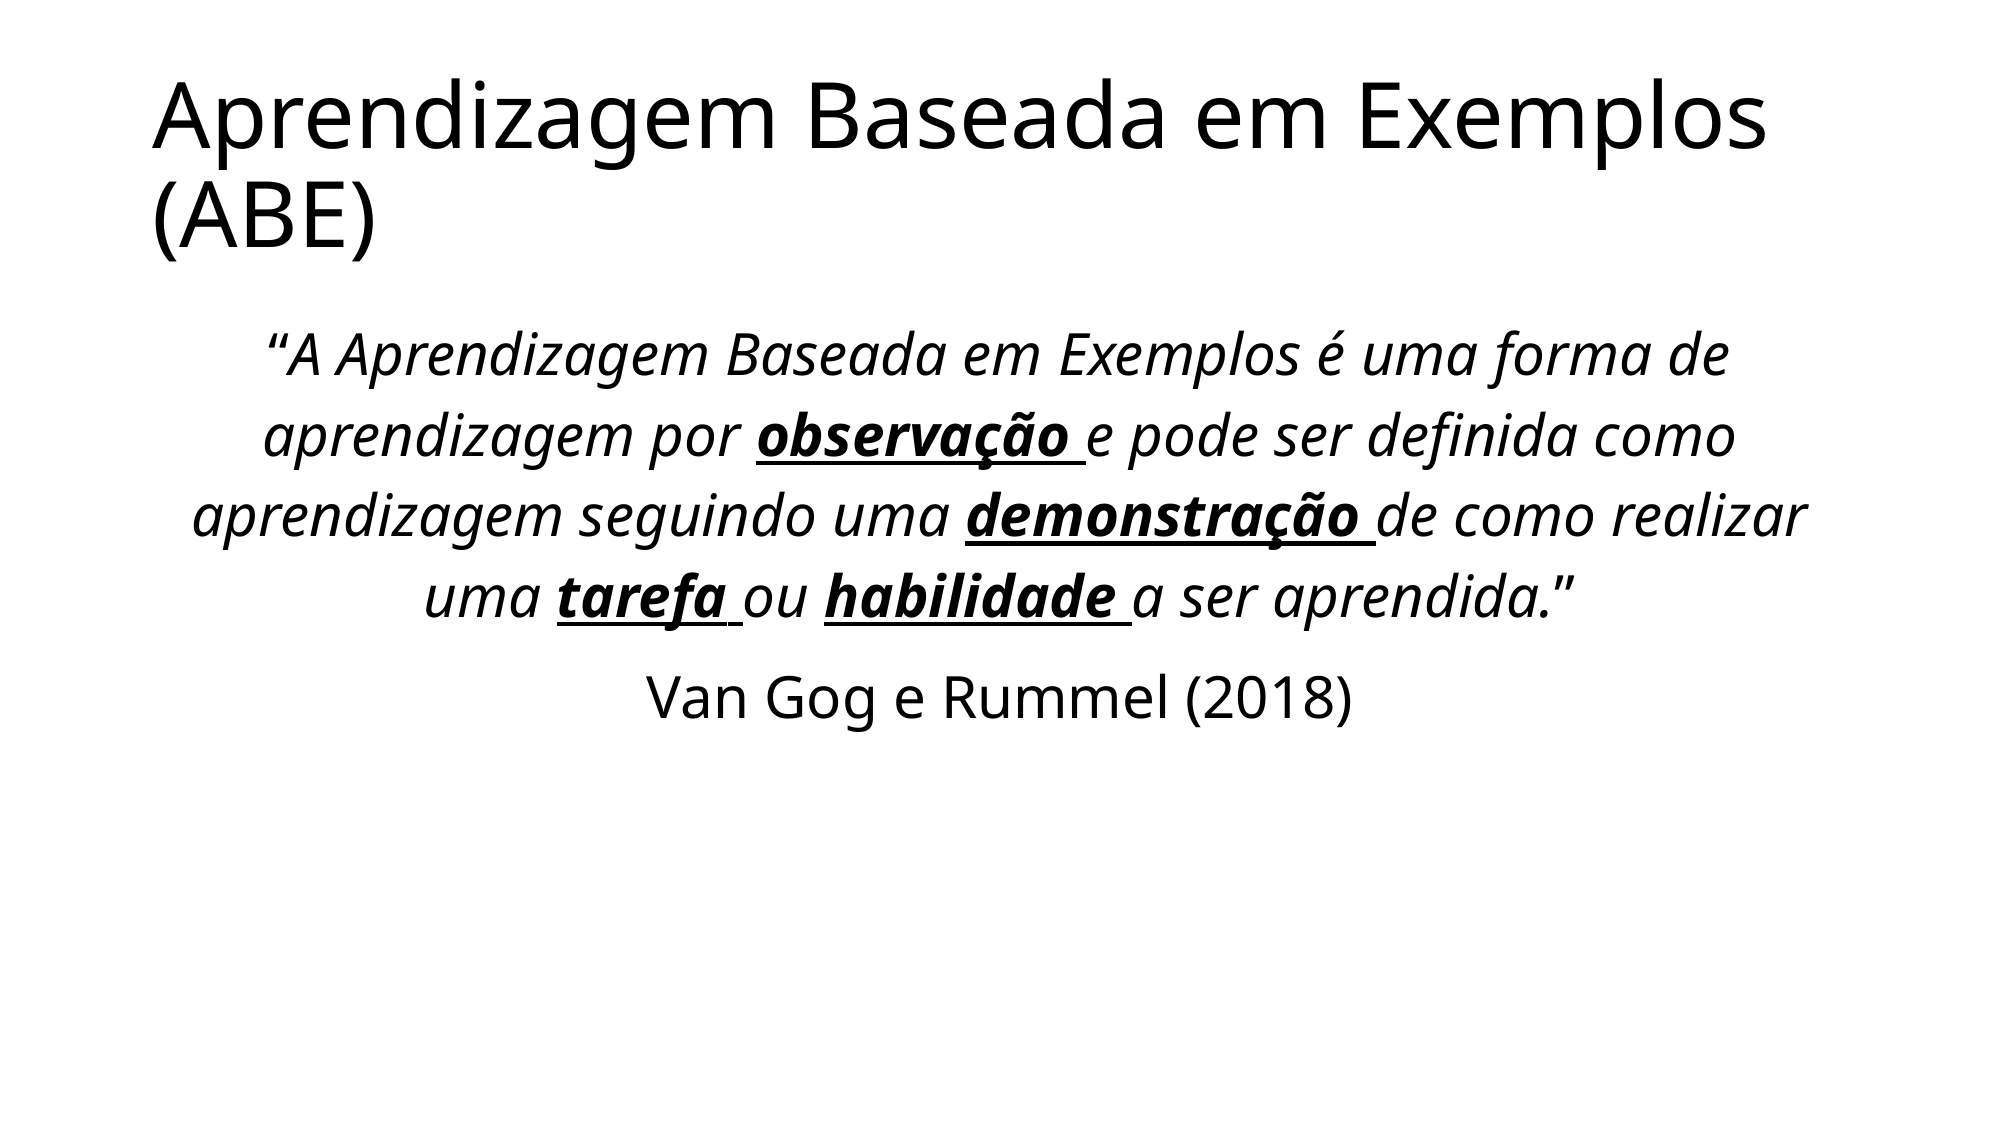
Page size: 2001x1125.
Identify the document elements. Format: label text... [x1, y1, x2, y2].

list “A Aprendizagem Baseada em Exemplos é uma forma de aprendizagem por observação e pode ser definida como aprendizagem seguindo uma demonstração de como realizar uma tarefa ou habilidade a ser aprendida.” Van Gog e Rummel (2018) [137, 299, 1863, 1014]
title Aprendizagem Baseada em Exemplos (ABE) [137, 59, 1863, 278]
